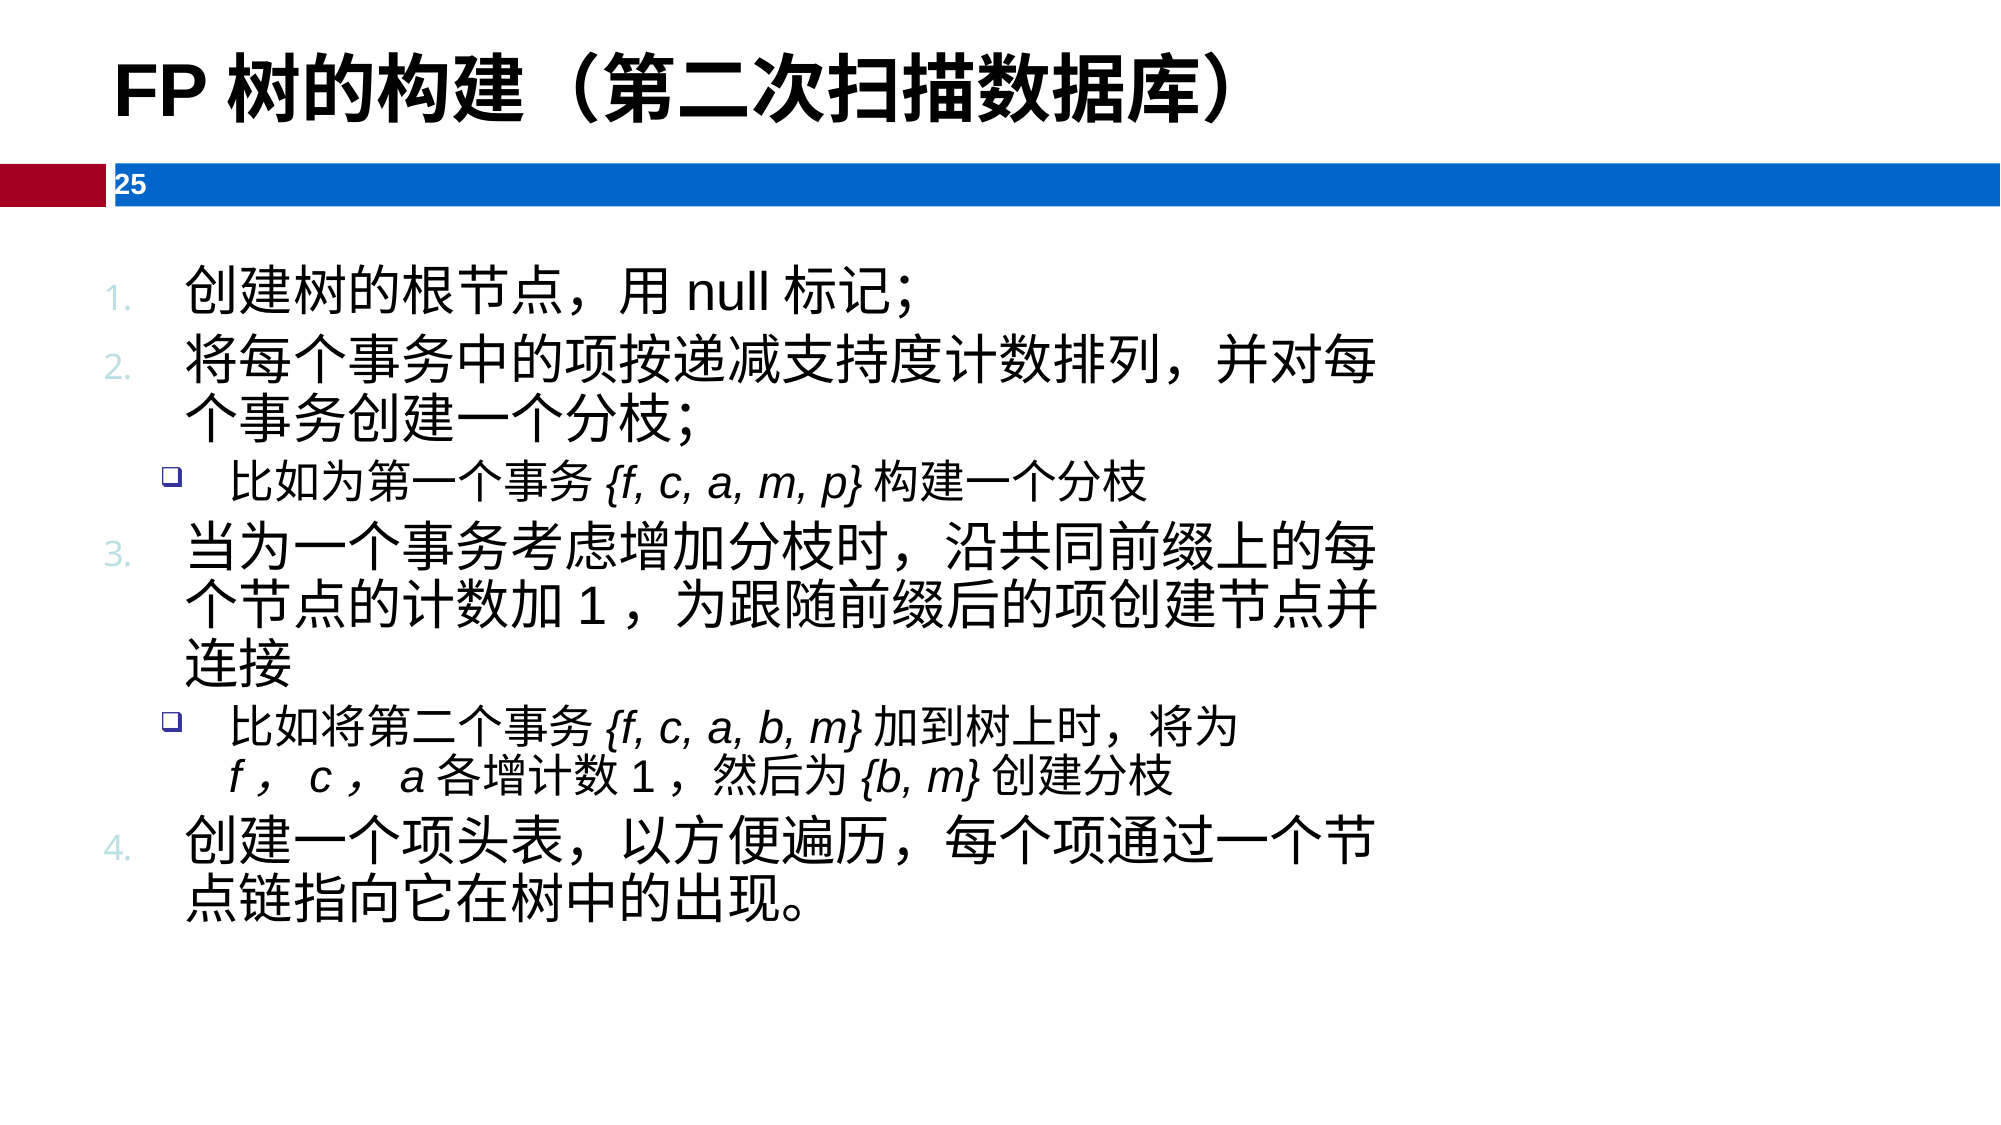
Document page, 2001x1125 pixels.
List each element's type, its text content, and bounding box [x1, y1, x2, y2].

text_box FP树的构建（第二次扫描数据库） [98, 15, 1529, 158]
text_box 创建树的根节点，用null标记； 将每个事务中的项按递减支持度计数排列，并对每个事务创建一个分枝； 比如为第一个事务{f, c, a, m, p}构建一个分枝 当为一个事务考虑增加分枝时，沿共同前缀上的每个节点的计数加1，为跟随前缀后的项创建节点并连接 比如将第二个事务{f, c, a, b, m}加到树上时，将为f，c，a各增计数1，然后为{b, m}创建分枝 创建一个项头表，以方便遍历，每个项通过一个节点链指向它在树中的出现。 [88, 256, 1412, 1000]
